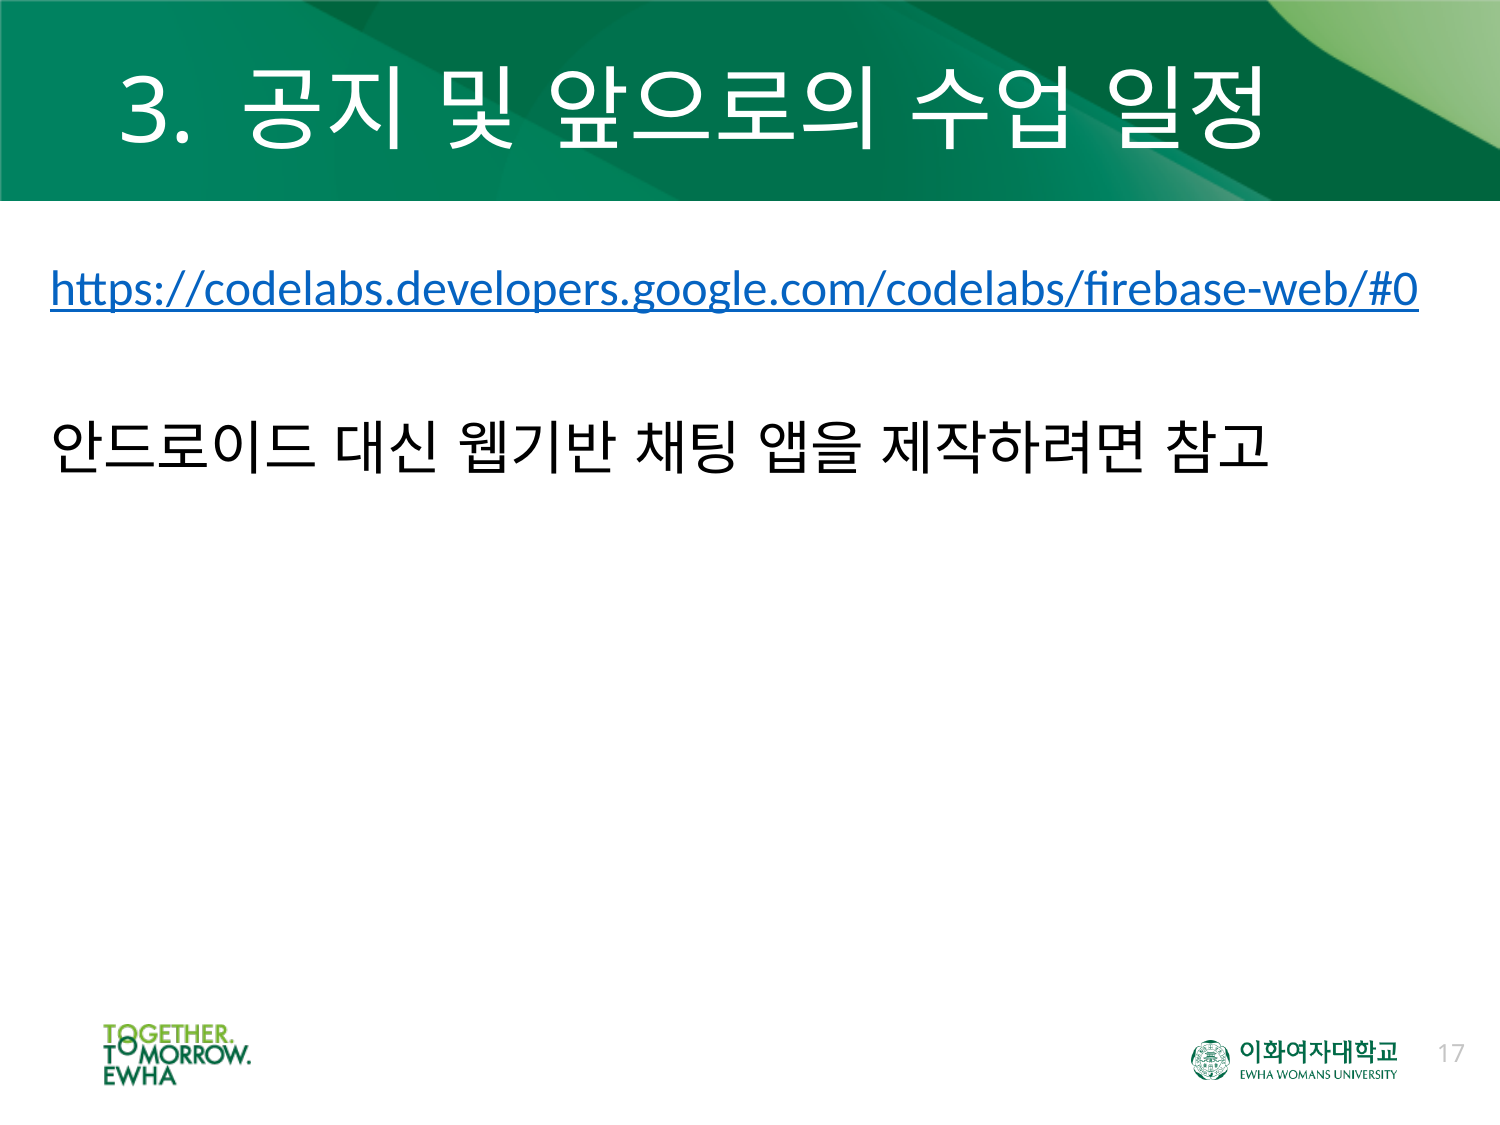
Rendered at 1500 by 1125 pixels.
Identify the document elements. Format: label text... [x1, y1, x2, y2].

title 3. 공지 및 앞으로의 수업 일정 [103, 4, 1397, 222]
picture [0, 0, 1500, 201]
text_box 안드로이드 대신 웹기반 채팅 앱을 제작하려면 참고 [35, 403, 1500, 489]
picture [103, 1024, 251, 1087]
slide_number 17 [1142, 1024, 1481, 1085]
text_box https://codelabs.developers.google.com/codelabs/firebase-web/#0 [35, 248, 1437, 323]
